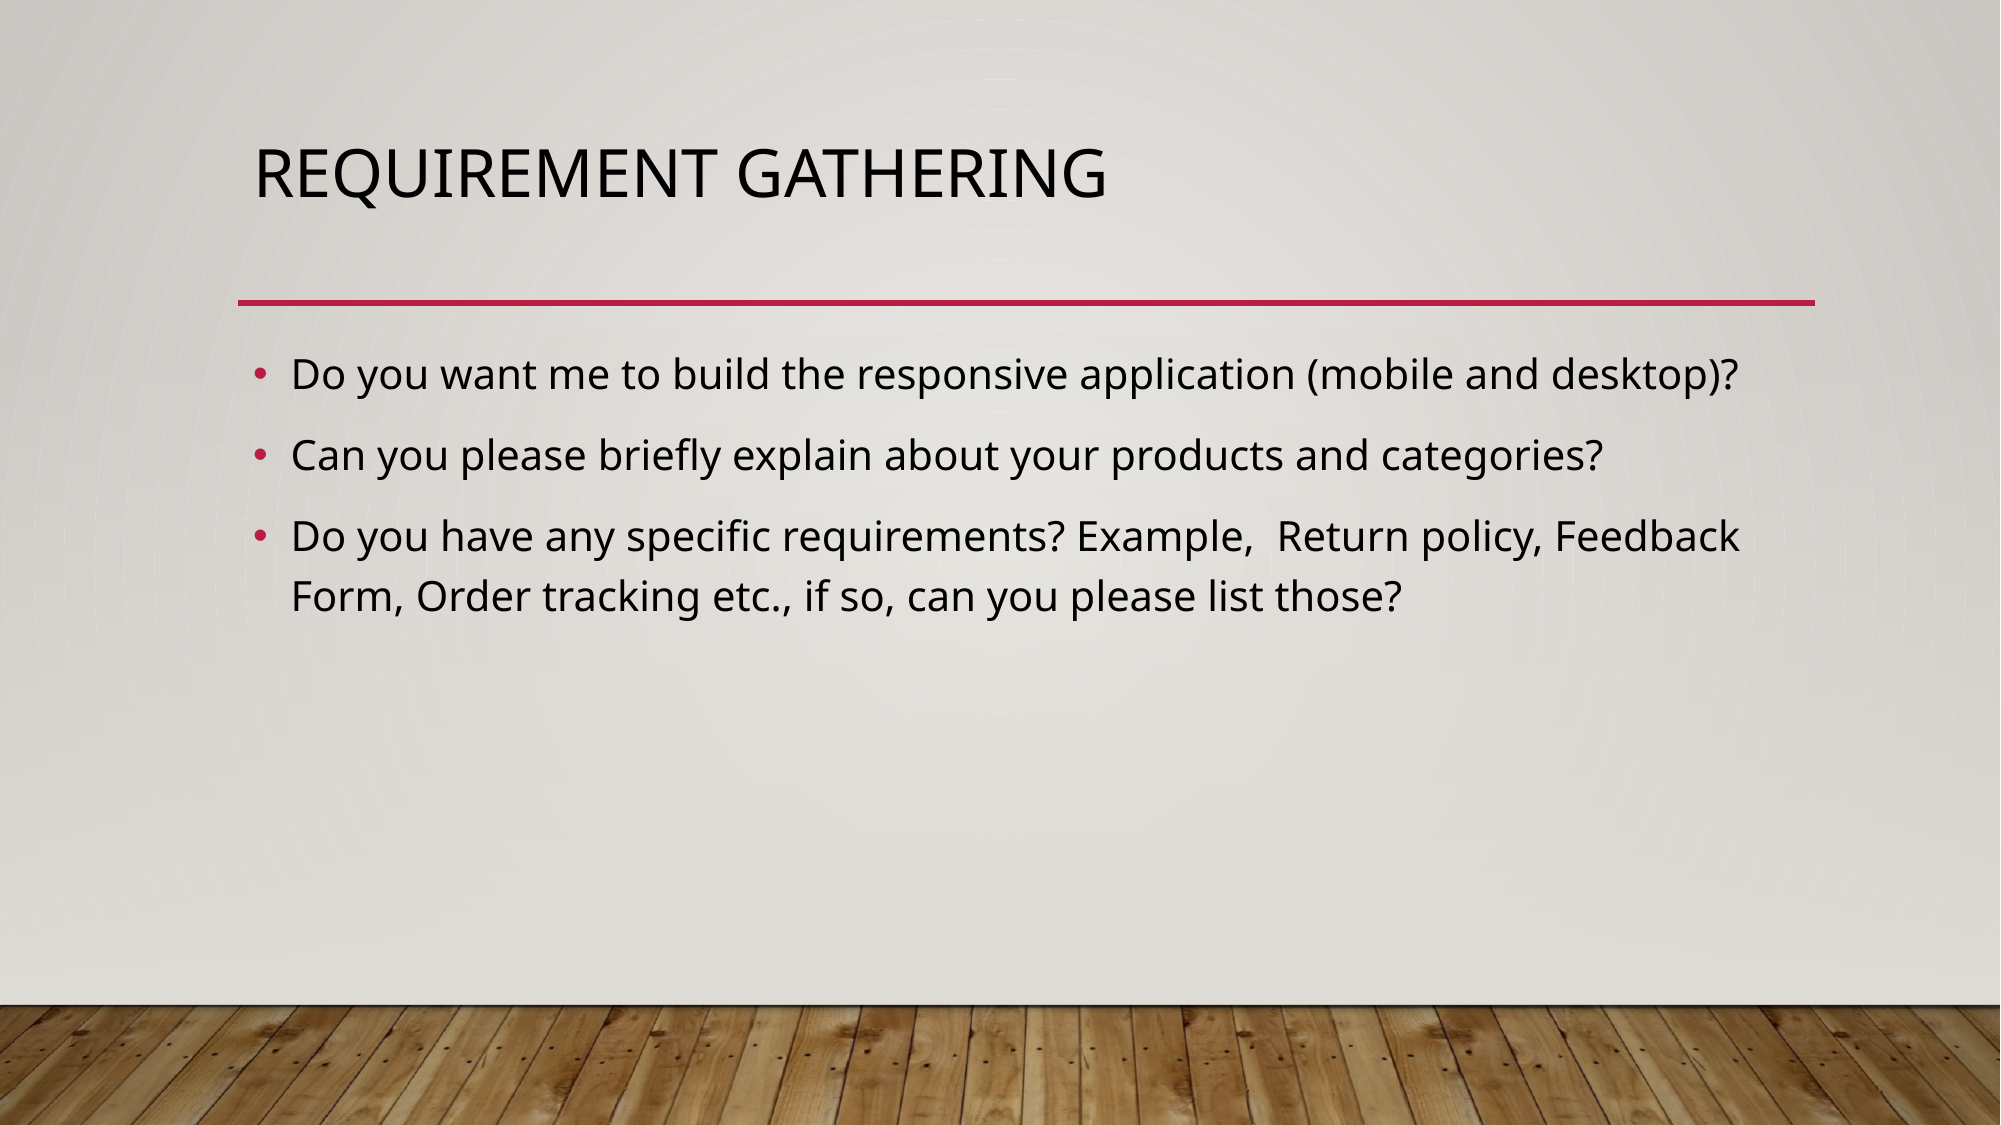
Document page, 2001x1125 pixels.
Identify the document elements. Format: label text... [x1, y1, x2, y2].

list Do you want me to build the responsive application (mobile and desktop)? Can you please briefly explain about your products and categories? Do you have any specific requirements? Example, Return policy, Feedback Form, Order tracking etc., if so, can you please list those? [238, 330, 1814, 897]
picture [0, 1005, 2000, 1125]
title Requirement gathering [238, 131, 1814, 305]
